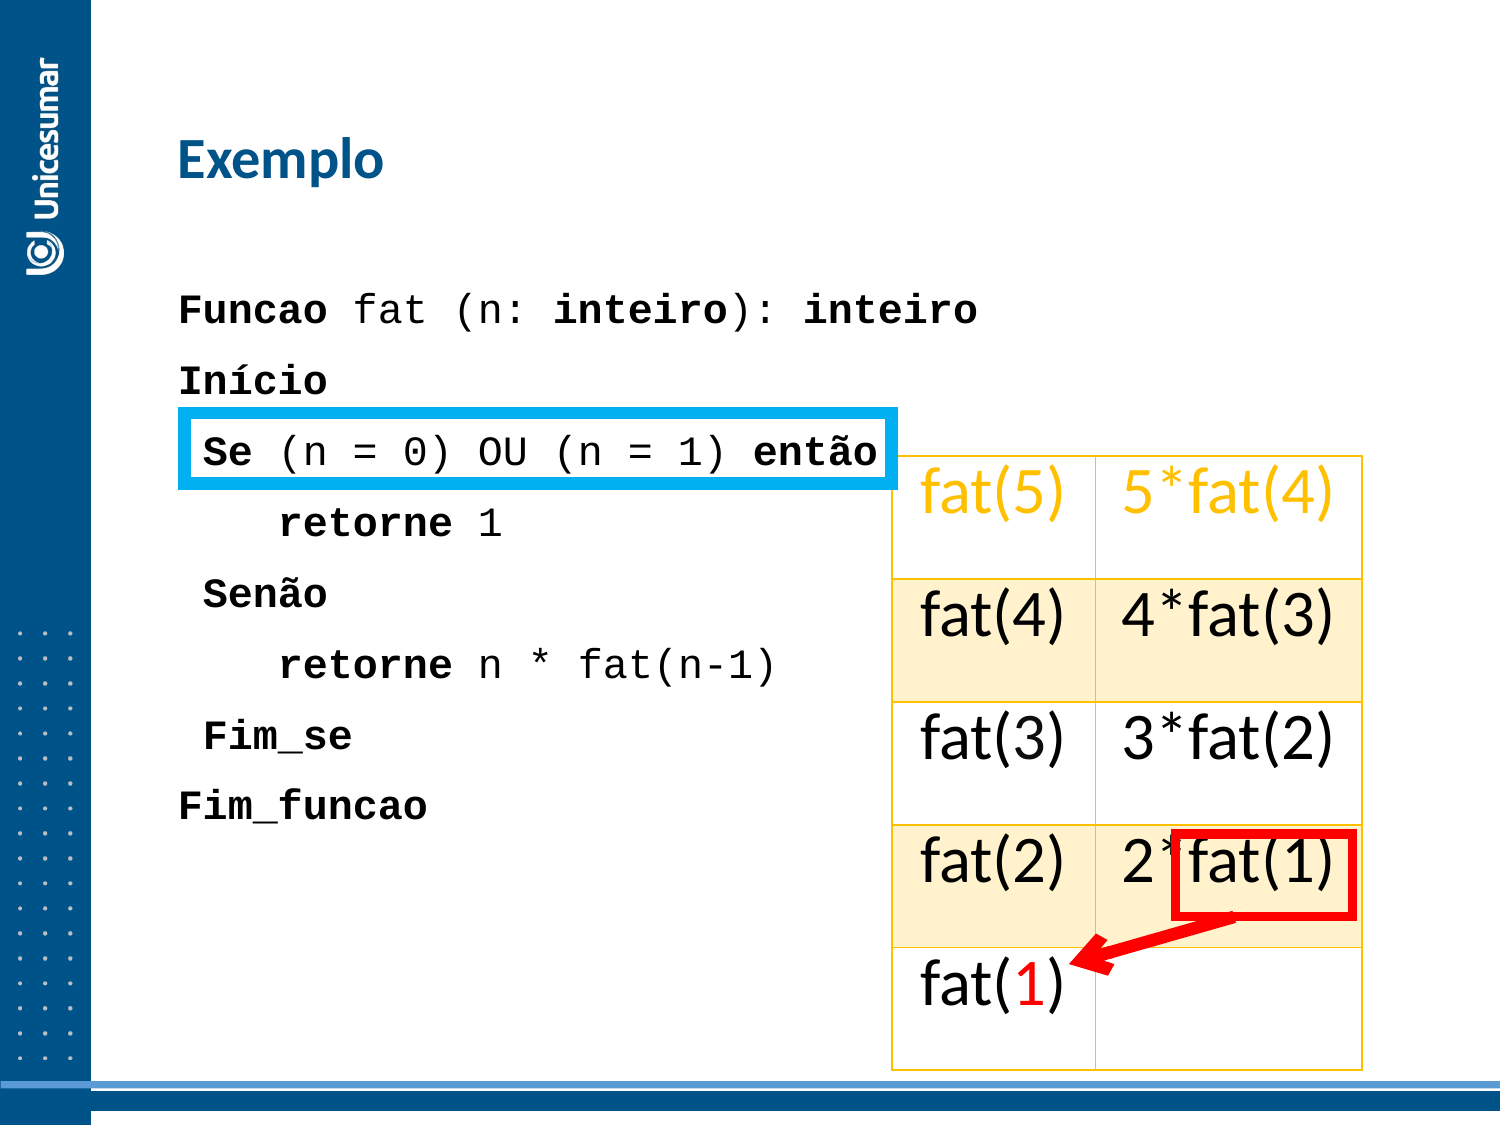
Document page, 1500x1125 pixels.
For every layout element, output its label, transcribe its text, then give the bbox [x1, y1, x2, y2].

table_cell fat(3) [893, 703, 1095, 824]
table_cell fat(4) [893, 580, 1095, 701]
text_box [1174, 833, 1353, 918]
table_cell fat(2) [893, 826, 1095, 947]
table_cell 4*fat(3) [1096, 580, 1361, 701]
table_header fat(5) [893, 457, 1095, 578]
picture [18, 631, 83, 1060]
table_cell fat(1) [893, 948, 1095, 1069]
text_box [1068, 916, 1235, 965]
text_box [184, 412, 893, 484]
table_cell 3*fat(2) [1096, 703, 1361, 824]
table_header 5*fat(4) [1096, 457, 1361, 578]
table_cell 2*fat(1) [1096, 826, 1361, 947]
table_cell [1096, 948, 1361, 1069]
list Exemplo [162, 81, 1459, 237]
list Funcao fat (n: inteiro): inteiro Início Se (n = 0) OU (n = 1) então retorne 1 Senão retorne n * fat(n-1) Fim_se Fim_funcao [162, 274, 1459, 969]
picture [27, 58, 64, 275]
